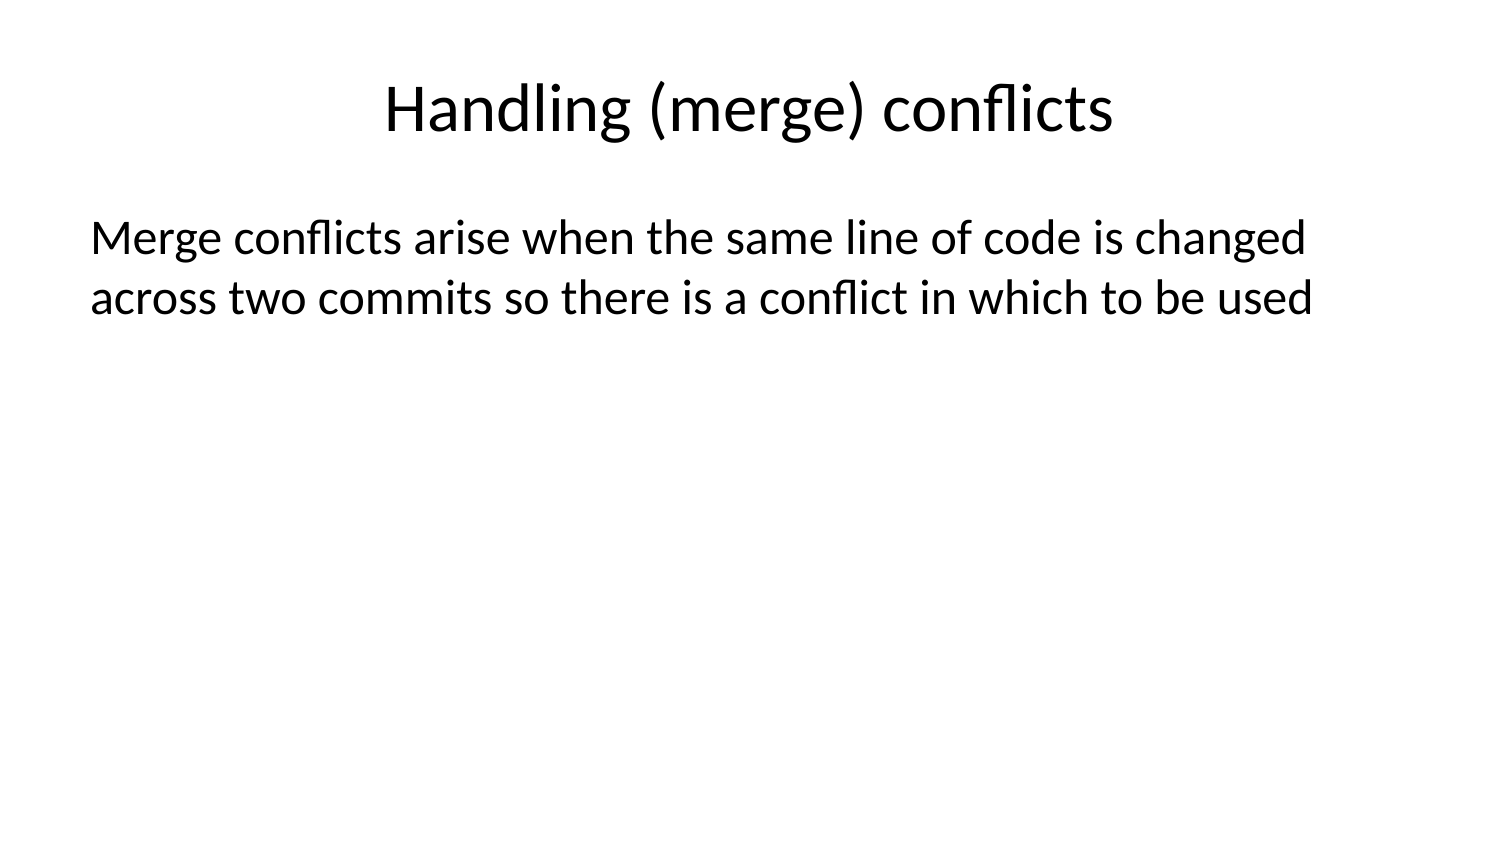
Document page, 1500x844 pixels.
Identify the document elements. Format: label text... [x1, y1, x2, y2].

list Merge conflicts arise when the same line of code is changed across two commits so there is a conflict in which to be used [75, 196, 1425, 754]
title Handling (merge) conflicts [75, 33, 1425, 175]
